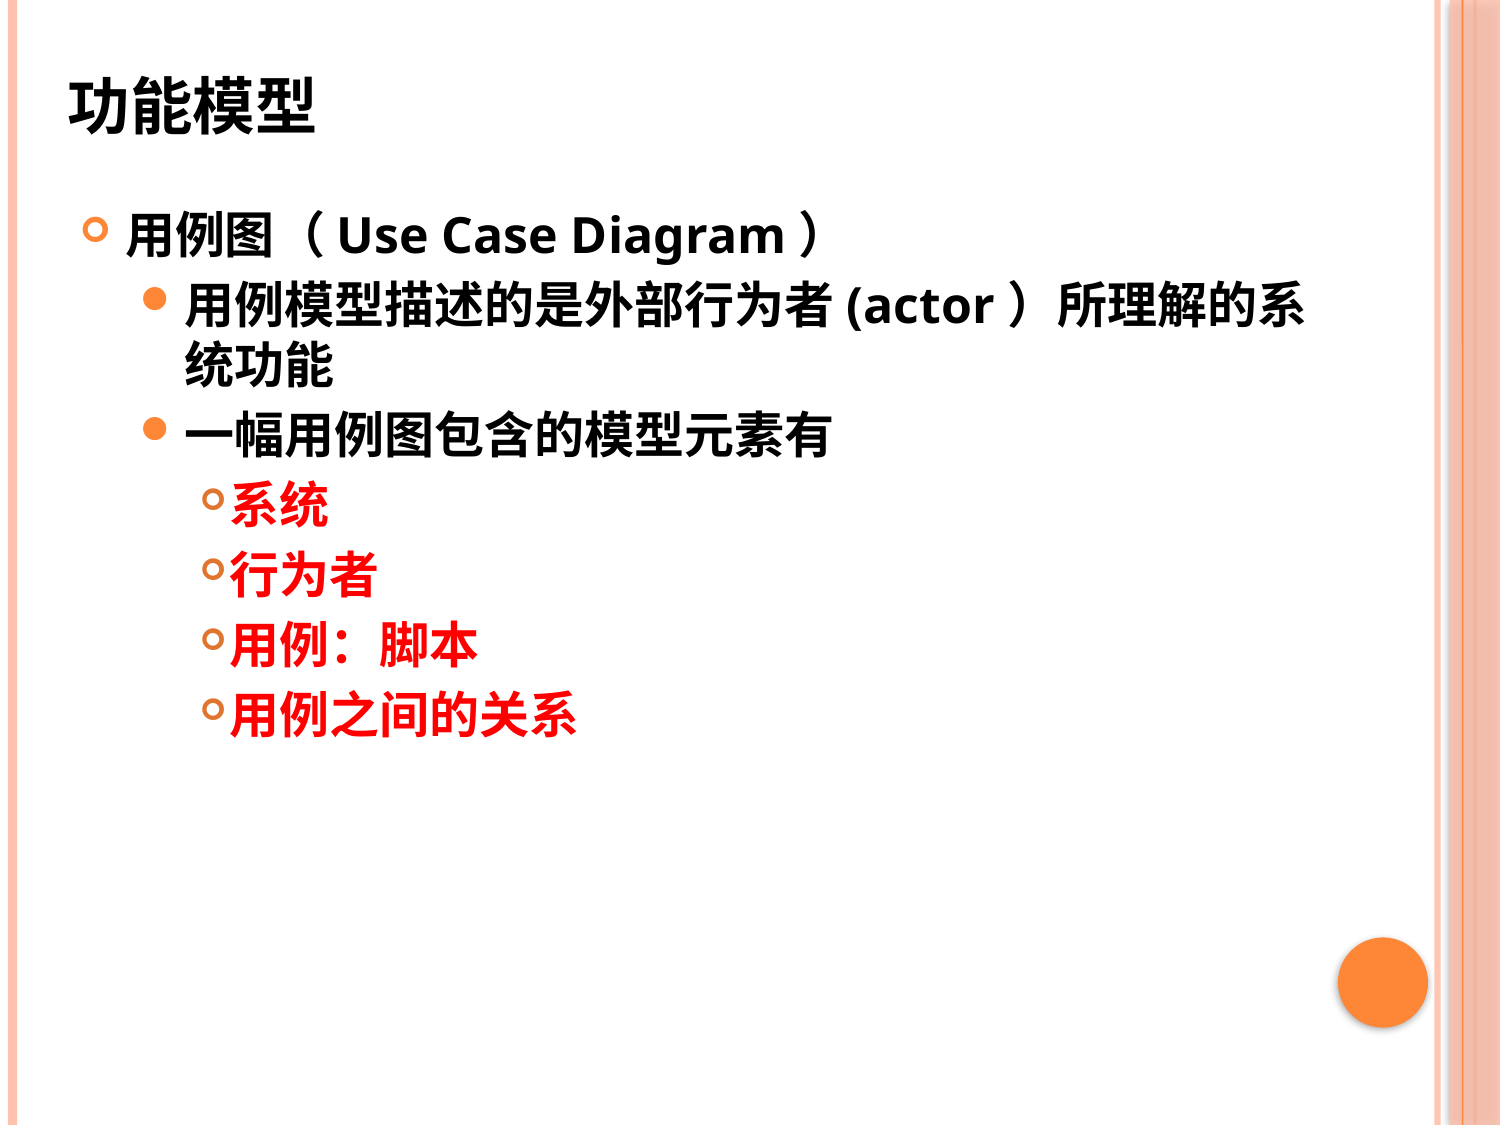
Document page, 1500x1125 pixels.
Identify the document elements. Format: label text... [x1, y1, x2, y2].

title 功能模型 [53, 42, 1404, 150]
list 用例图（Use Case Diagram） 用例模型描述的是外部行为者(actor）所理解的系统功能 一幅用例图包含的模型元素有 系统 行为者 用例：脚本 用例之间的关系 [64, 196, 1353, 976]
